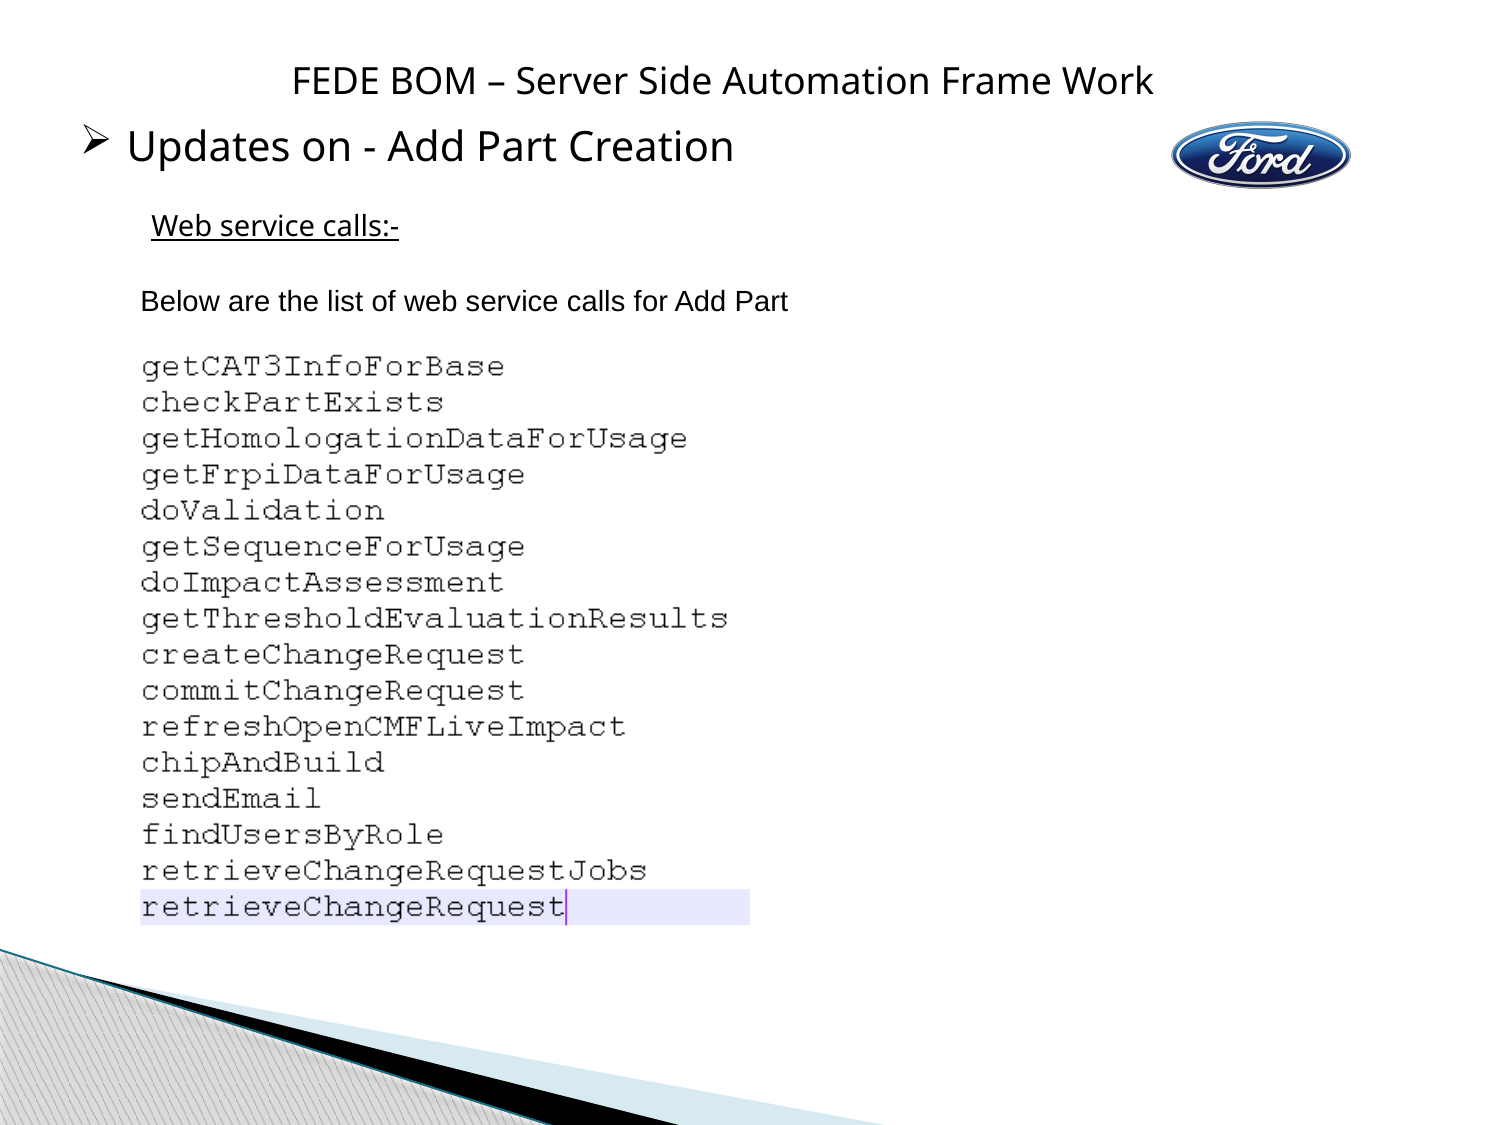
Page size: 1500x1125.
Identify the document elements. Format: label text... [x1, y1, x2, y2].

text_box FEDE BOM – Server Side Automation Frame Work [276, 49, 1288, 110]
text_box Below are the list of web service calls for Add Part [125, 274, 805, 325]
picture [138, 349, 751, 938]
text_box Web service calls:- [136, 199, 415, 250]
text_box Updates on - Add Part Creation [65, 112, 750, 178]
picture [1149, 99, 1373, 212]
